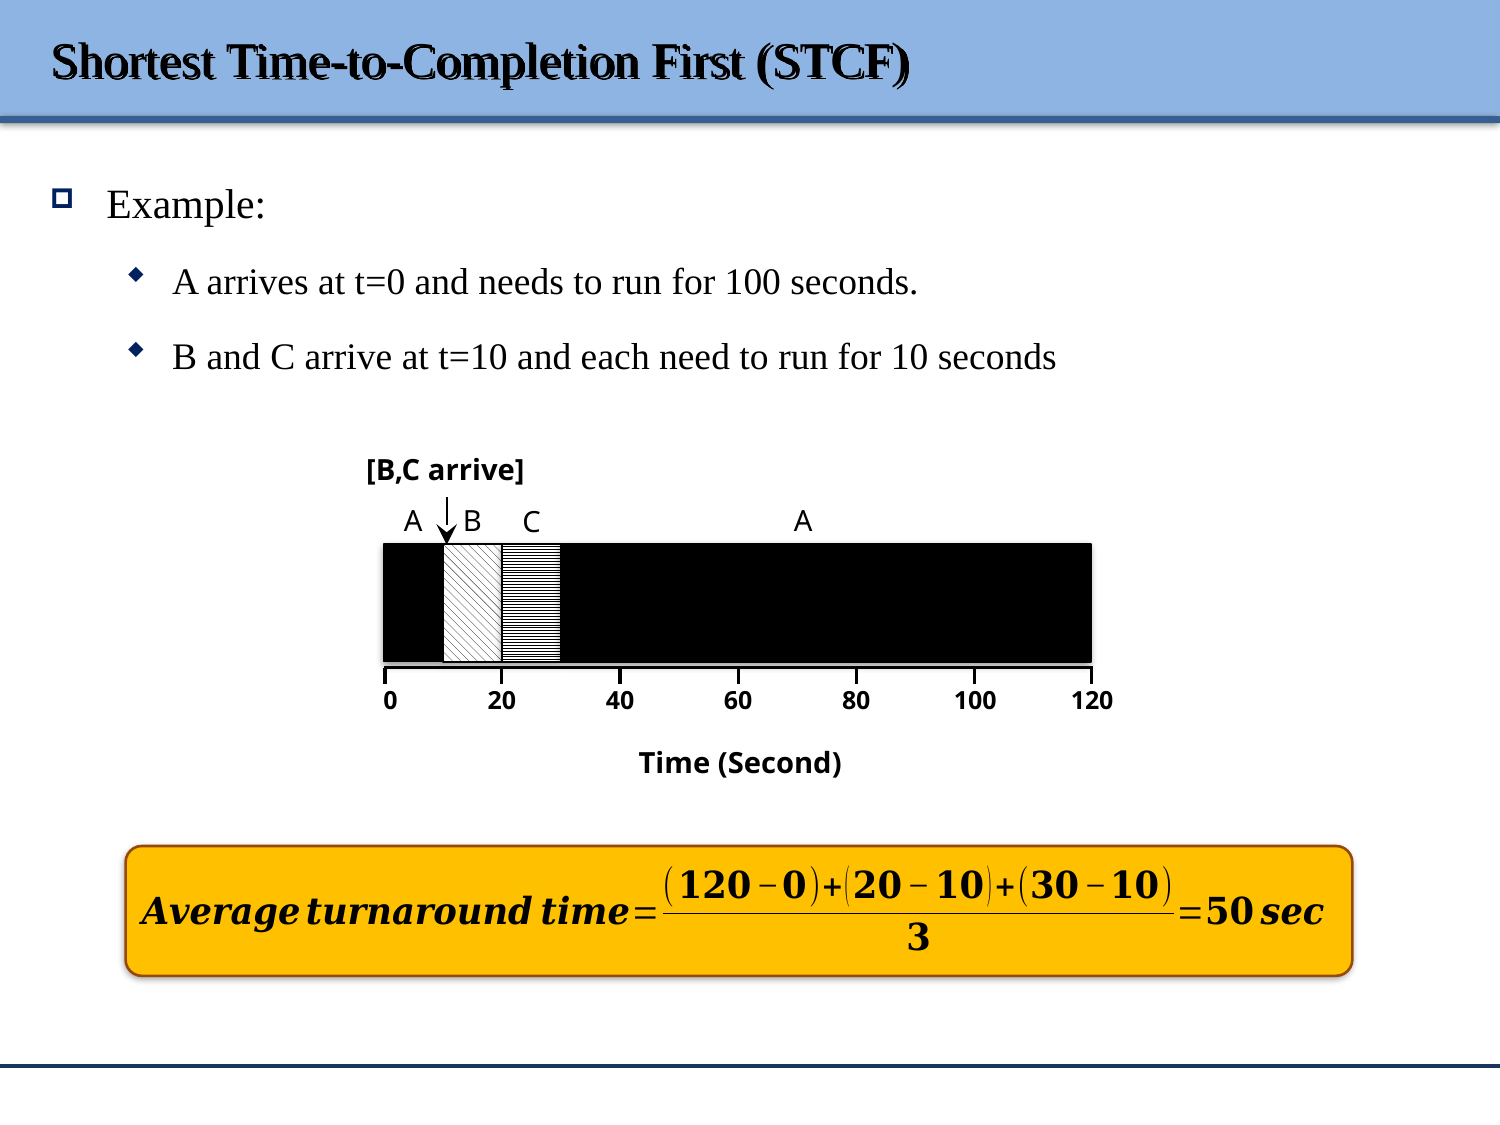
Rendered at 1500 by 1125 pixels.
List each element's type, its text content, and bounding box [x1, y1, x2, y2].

list Example: A arrives at t=0 and needs to run for 100 seconds. B and C arrive at t=10 and each need to run for 10 seconds [34, 144, 1477, 1048]
text_box [122, 842, 1356, 980]
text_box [327, 444, 1134, 788]
title Shortest Time-to-Completion First (STCF) [34, 8, 1477, 106]
